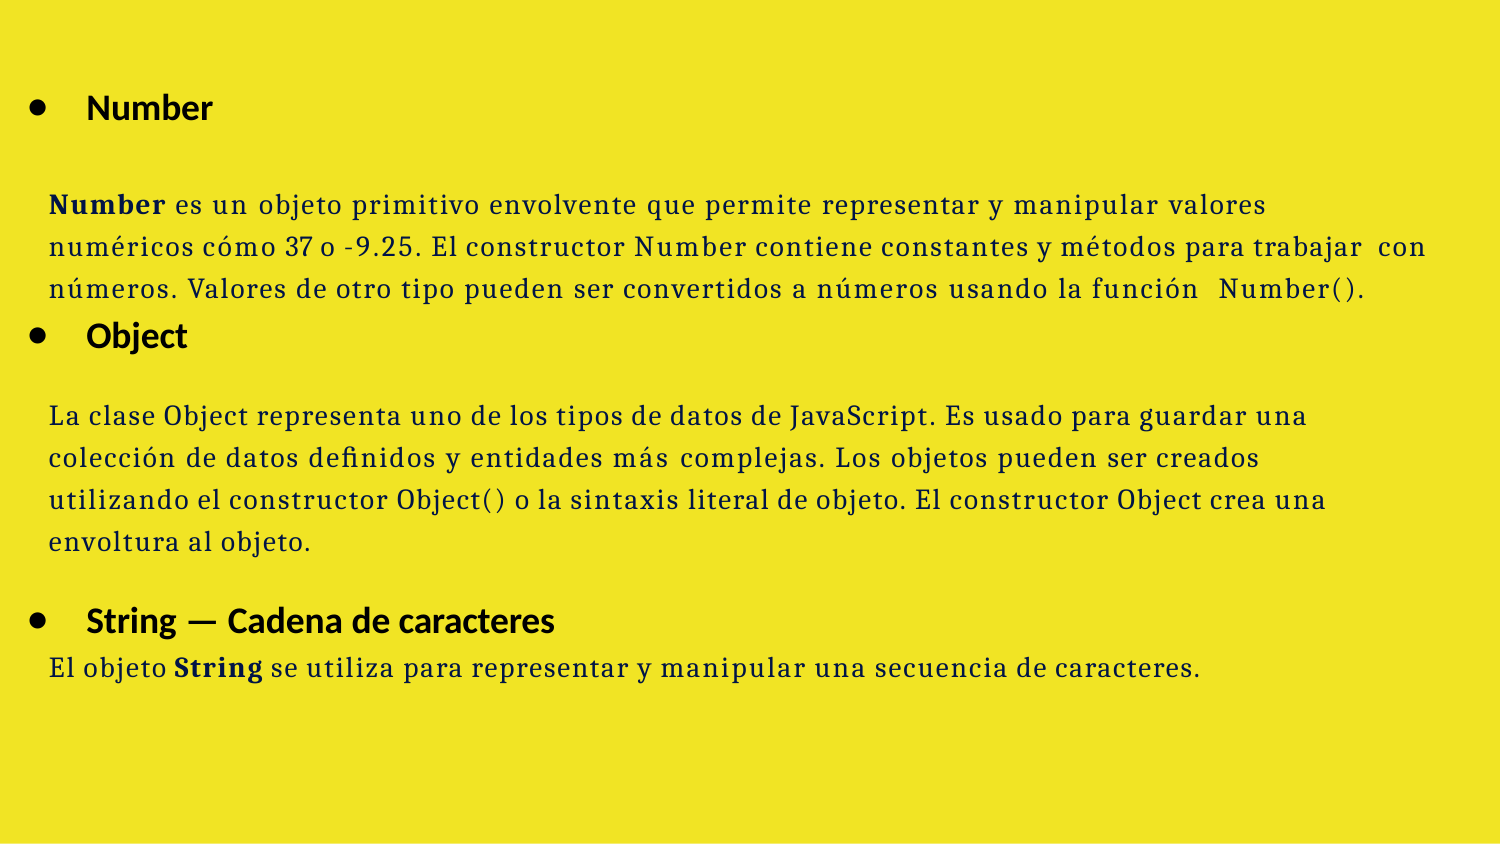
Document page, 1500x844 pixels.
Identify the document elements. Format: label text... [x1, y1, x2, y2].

text_box Number Number es un objeto primitivo envolvente que permite representar y manipular valores numéricos cómo 37 o -9.25. El constructor Number contiene constantes y métodos para trabajar con números. Valores de otro tipo pueden ser convertidos a números usando la función Number(). Object La clase Object representa uno de los tipos de datos de JavaScript. Es usado para guardar una colección de datos deﬁnidos y entidades más complejas. Los objetos pueden ser creados utilizando el constructor Object() o la sintaxis literal de objeto. El constructor Object crea una envoltura al objeto. String — Cadena de caracteres El objeto String se utiliza para representar y manipular una secuencia de caracteres. [24, 80, 1430, 684]
